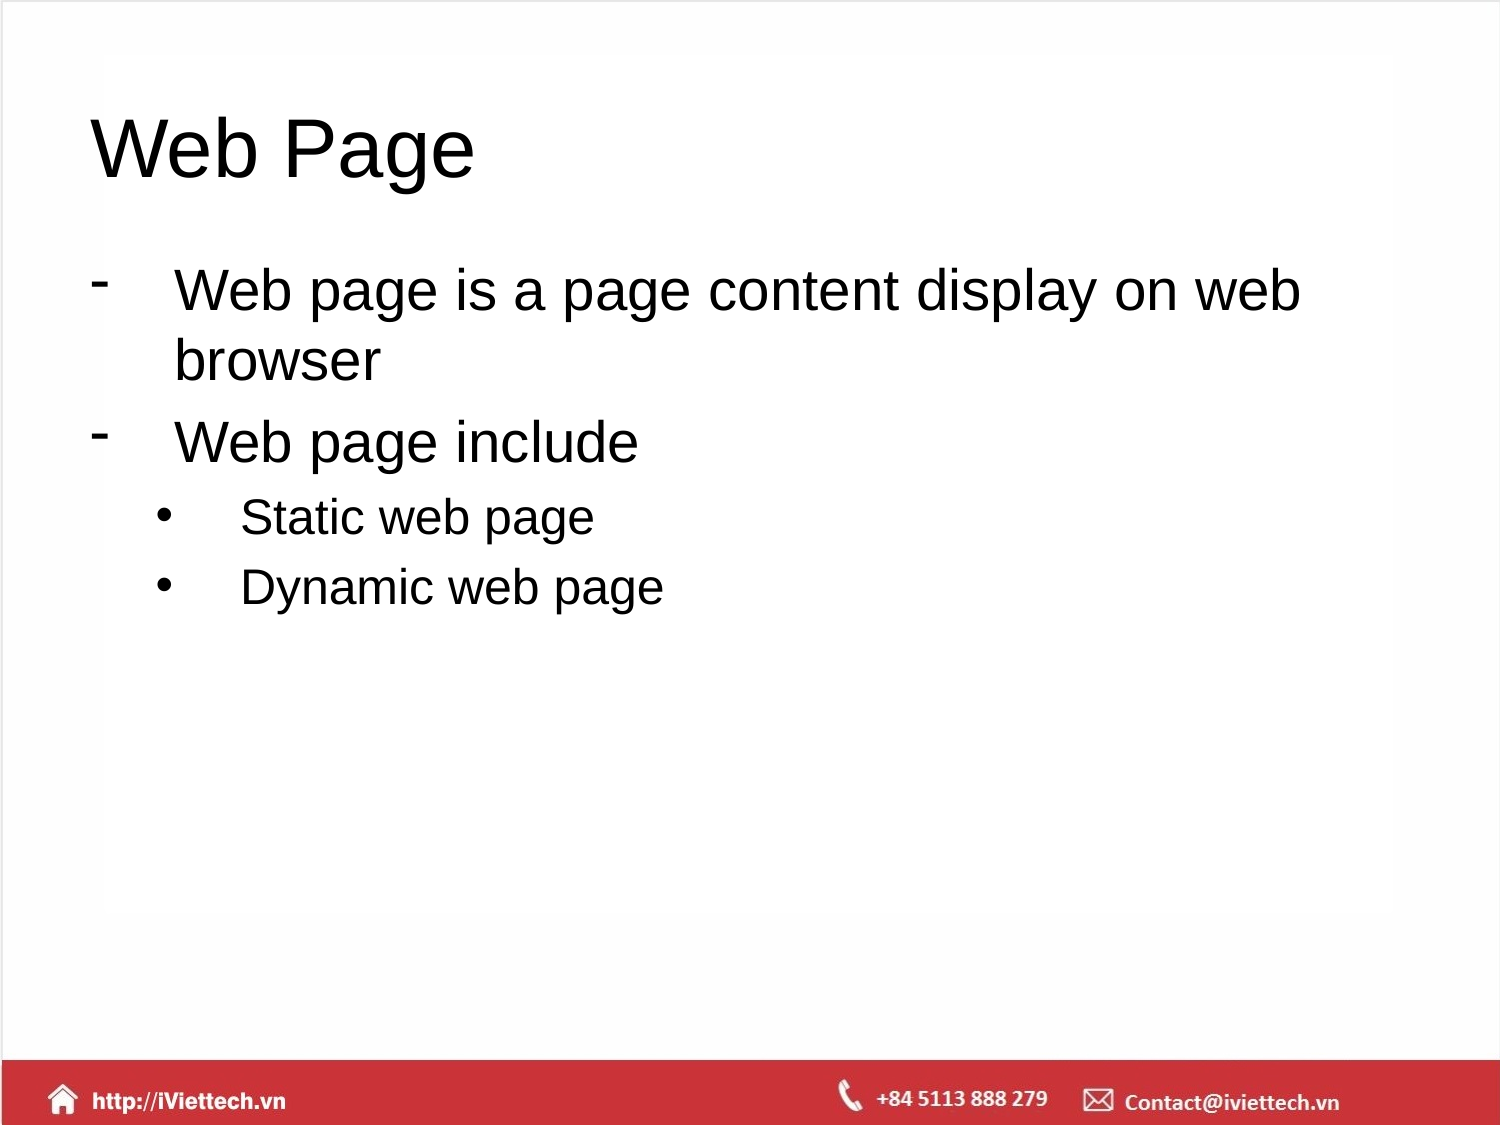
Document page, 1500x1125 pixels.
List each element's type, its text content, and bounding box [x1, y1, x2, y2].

title Web Page [74, 49, 1426, 238]
list Web page is a page content display on web browser Web page include Static web page Dynamic web page [74, 244, 1463, 988]
picture [0, 0, 1500, 1125]
